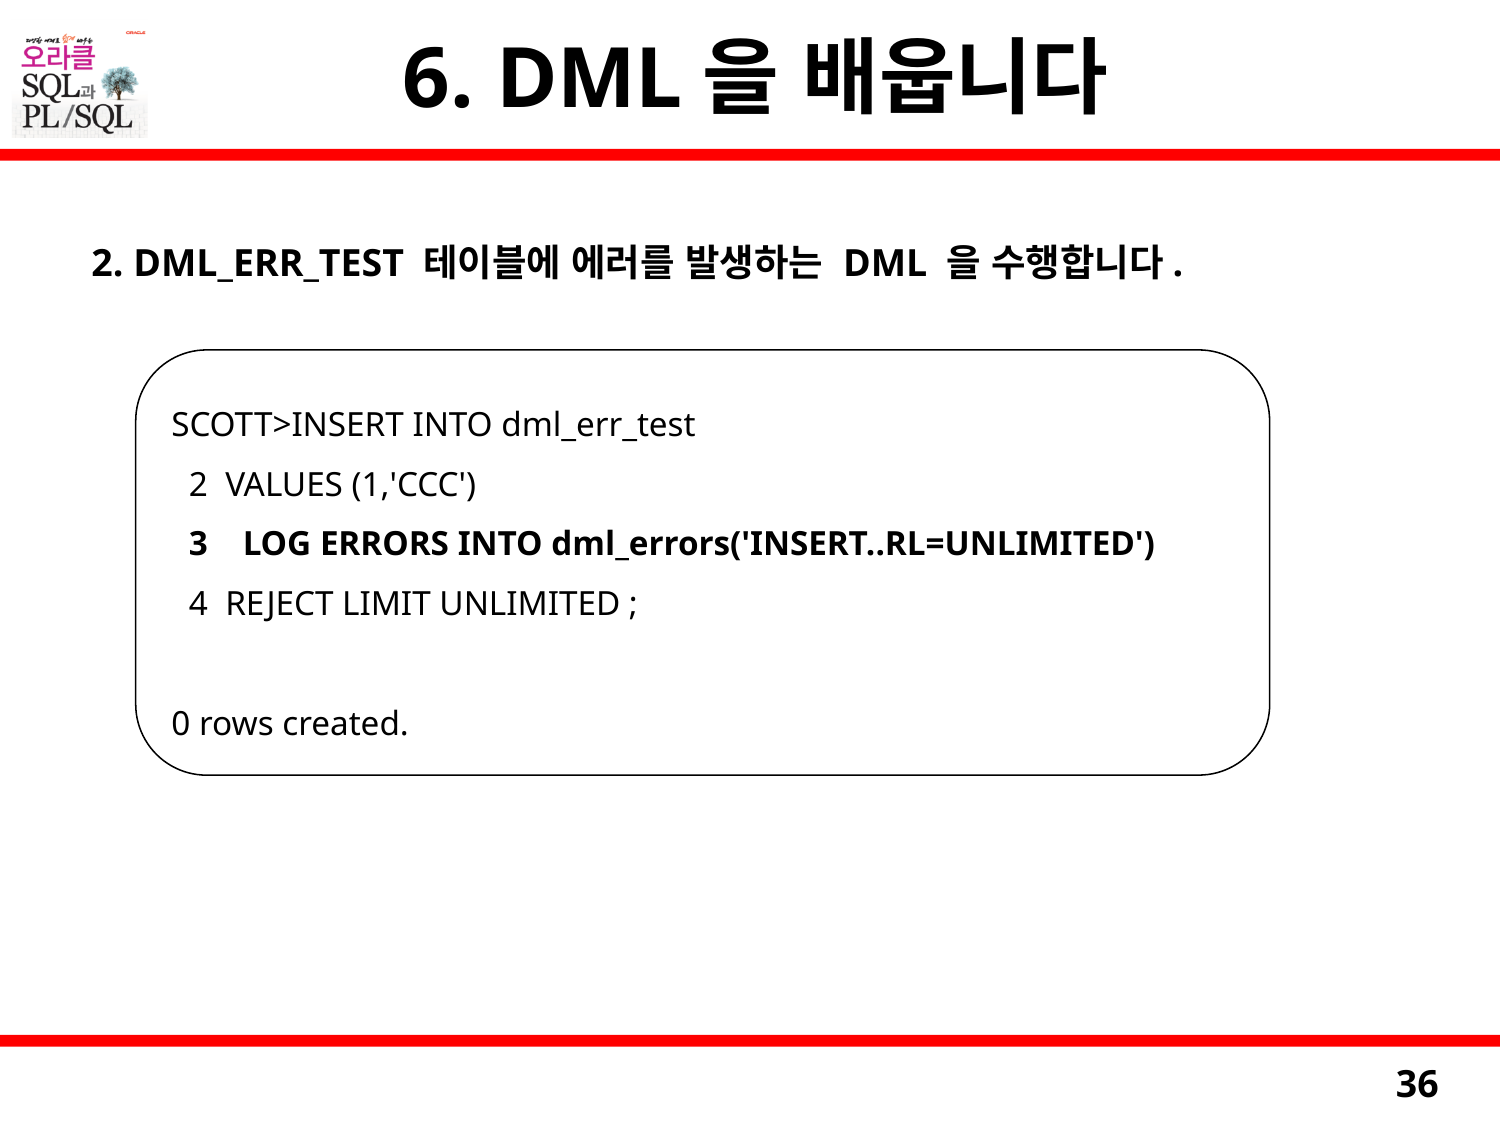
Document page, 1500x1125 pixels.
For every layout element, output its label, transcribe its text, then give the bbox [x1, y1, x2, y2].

text_box [0, 1033, 1500, 1049]
picture [11, 19, 148, 138]
text_box SCOTT>INSERT INTO dml_err_test 2 VALUES (1,'CCC') 3 LOG ERRORS INTO dml_errors('INSERT..RL=UNLIMITED') 4 REJECT LIMIT UNLIMITED ; 0 rows created. [135, 349, 1270, 776]
text_box 2. DML_ERR_TEST 테이블에 에러를 발생하는 DML 을 수행합니다. [75, 194, 1425, 328]
text_box 36 [1362, 1056, 1473, 1108]
text_box 6. DML을 배웁니다 [252, 0, 1260, 151]
text_box [0, 147, 1500, 163]
